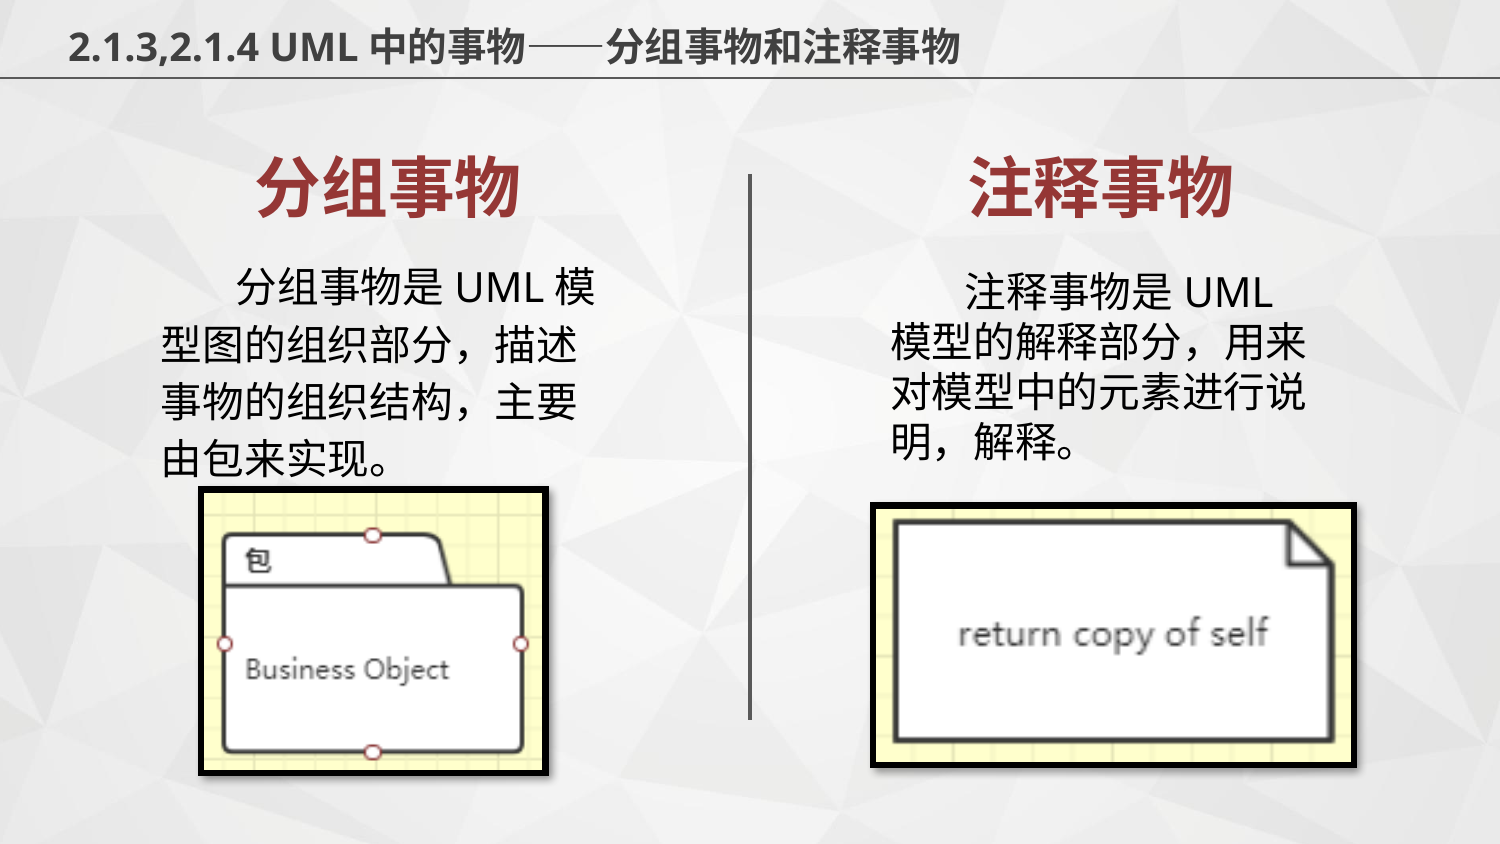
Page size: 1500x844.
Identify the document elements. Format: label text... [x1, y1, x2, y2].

text_box 注释事物是UML模型的解释部分，用来对模型中的元素进行说明，解释。 [876, 259, 1326, 474]
text_box 分组事物 [241, 126, 536, 233]
text_box 分组事物是UML模型图的组织部分，描述事物的组织结构，主要由包来实现。 [147, 246, 630, 491]
picture [0, 79, 1500, 844]
text_box 2.1.3,2.1.4 UML中的事物——分组事物和注释事物 [53, 14, 976, 77]
text_box 注释事物 [953, 126, 1249, 233]
picture [0, 0, 1500, 77]
